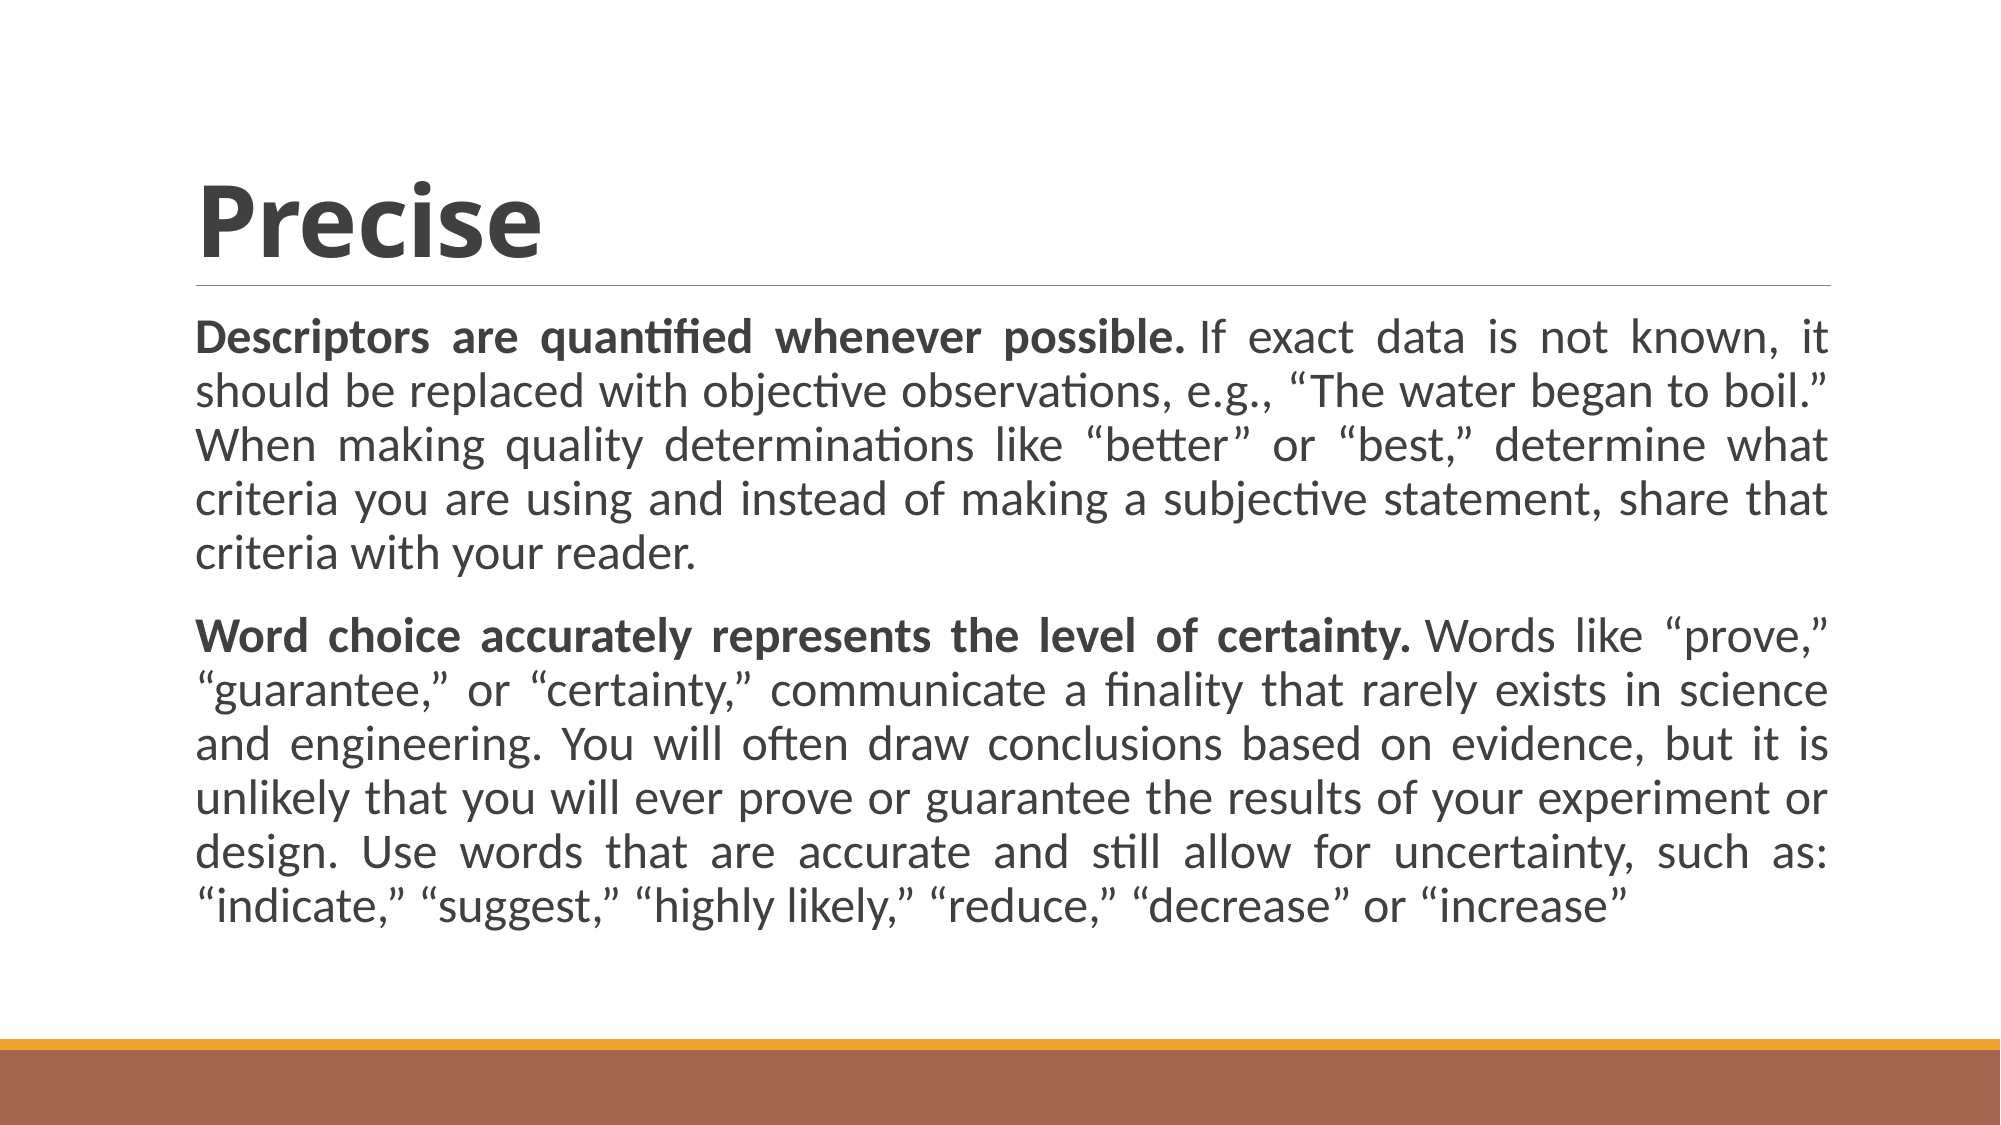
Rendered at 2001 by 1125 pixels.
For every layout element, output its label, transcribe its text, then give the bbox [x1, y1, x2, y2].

list Descriptors are quantified whenever possible. If exact data is not known, it should be replaced with objective observations, e.g., “The water began to boil.” When making quality determinations like “better” or “best,” determine what criteria you are using and instead of making a subjective statement, share that criteria with your reader. Word choice accurately represents the level of certainty. Words like “prove,” “guarantee,” or “certainty,” communicate a finality that rarely exists in science and engineering. You will often draw conclusions based on evidence, but it is unlikely that you will ever prove or guarantee the results of your experiment or design. Use words that are accurate and still allow for uncertainty, such as: “indicate,” “suggest,” “highly likely,” “reduce,” “decrease” or “increase” [180, 302, 1830, 963]
title Precise [180, 47, 1830, 285]
